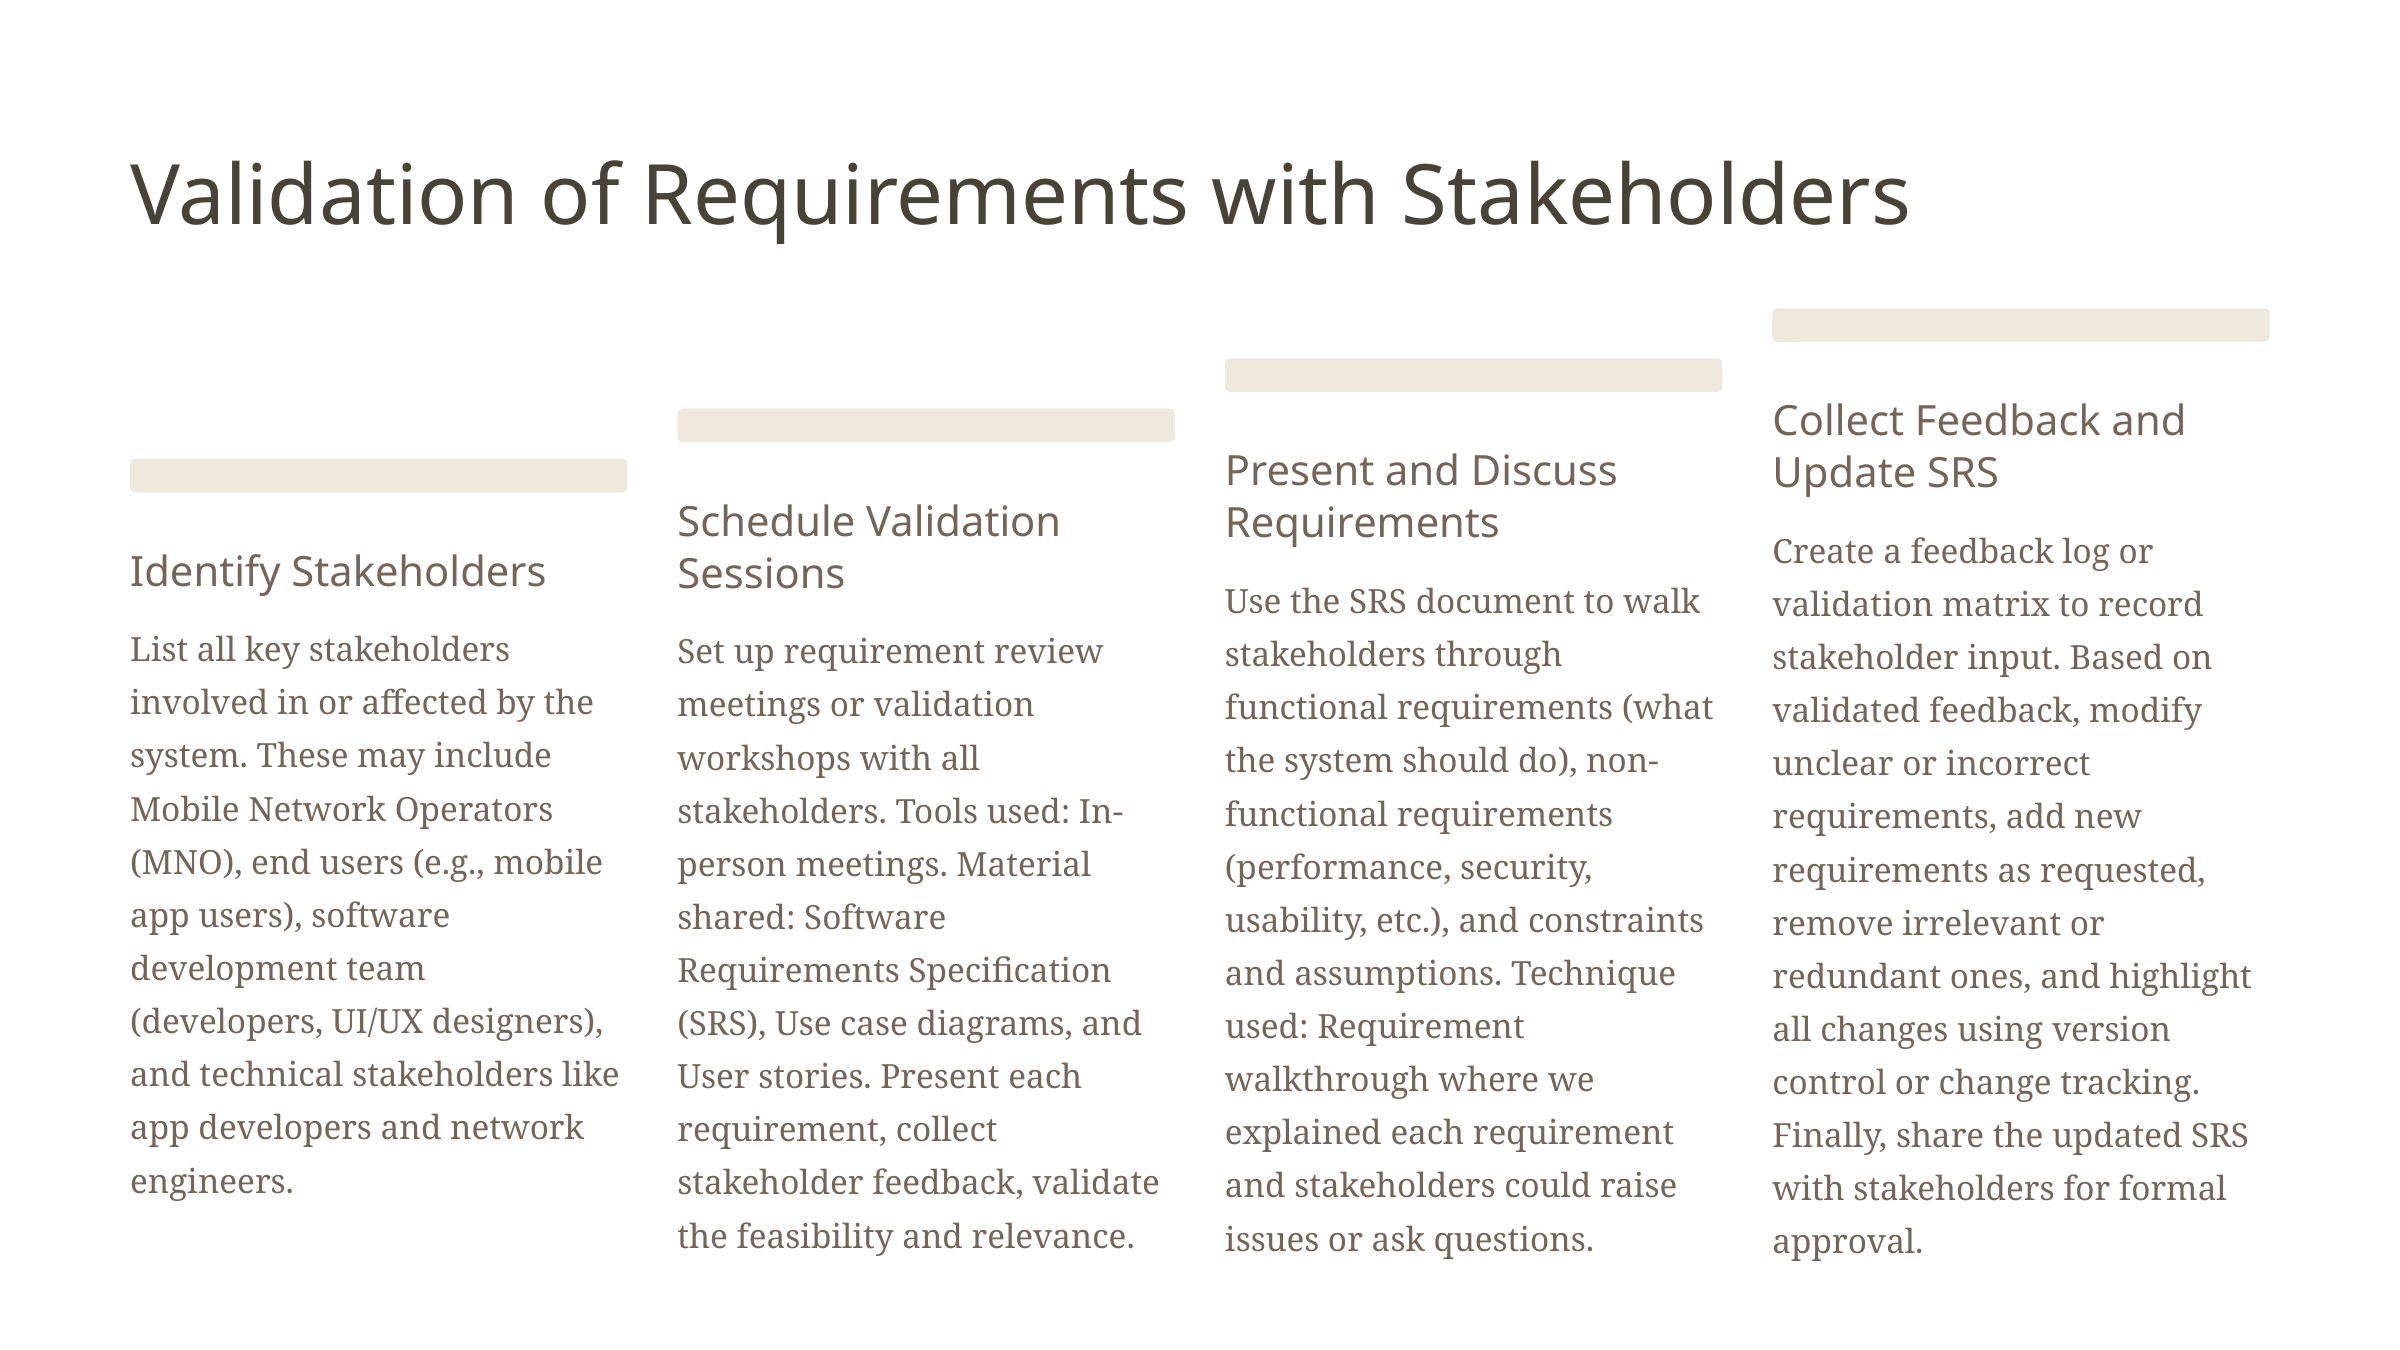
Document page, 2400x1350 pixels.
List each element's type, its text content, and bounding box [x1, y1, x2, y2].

text_box [1772, 308, 2270, 342]
text_box [130, 458, 628, 493]
text_box List all key stakeholders involved in or affected by the system. These may include Mobile Network Operators (MNO), end users (e.g., mobile app users), software development team (developers, UI/UX designers), and technical stakeholders like app developers and network engineers. [130, 614, 628, 1151]
text_box Use the SRS document to walk stakeholders through functional requirements (what the system should do), non-functional requirements (performance, security, usability, etc.), and constraints and assumptions. Technique used: Requirement walkthrough where we explained each requirement and stakeholders could raise issues or ask questions. [1225, 566, 1723, 1210]
text_box Identify Stakeholders [130, 542, 574, 595]
text_box Present and Discuss Requirements [1225, 442, 1723, 547]
text_box Schedule Validation Sessions [677, 492, 1175, 597]
text_box Collect Feedback and Update SRS [1772, 391, 2270, 497]
text_box Create a feedback log or validation matrix to record stakeholder input. Based on validated feedback, modify unclear or incorrect requirements, add new requirements as requested, remove irrelevant or redundant ones, and highlight all changes using version control or change tracking. Finally, share the updated SRS with stakeholders for formal approval. [1772, 516, 2270, 1214]
text_box Validation of Requirements with Stakeholders [130, 136, 2037, 242]
text_box Set up requirement review meetings or validation workshops with all stakeholders. Tools used: In-person meetings. Material shared: Software Requirements Specification (SRS), Use case diagrams, and User stories. Present each requirement, collect stakeholder feedback, validate the feasibility and relevance. [677, 617, 1175, 1207]
text_box [677, 408, 1175, 443]
text_box [1225, 358, 1723, 392]
